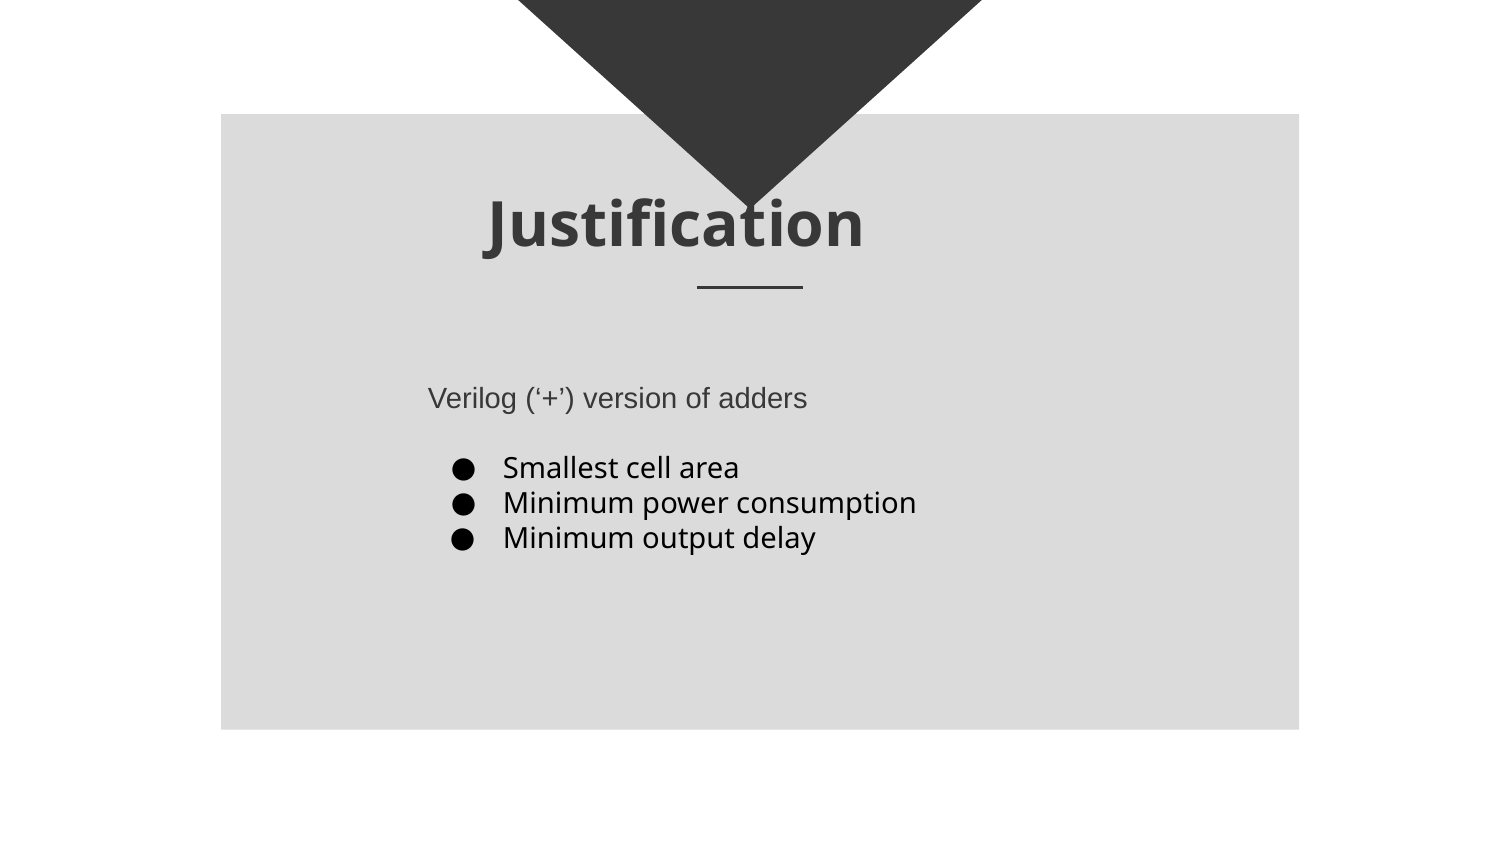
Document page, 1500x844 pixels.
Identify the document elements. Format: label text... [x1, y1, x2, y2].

list Verilog (‘+’) version of adders Smallest cell area Minimum power consumption Minimum output delay [412, 364, 1087, 608]
title Justification [223, 168, 1277, 256]
